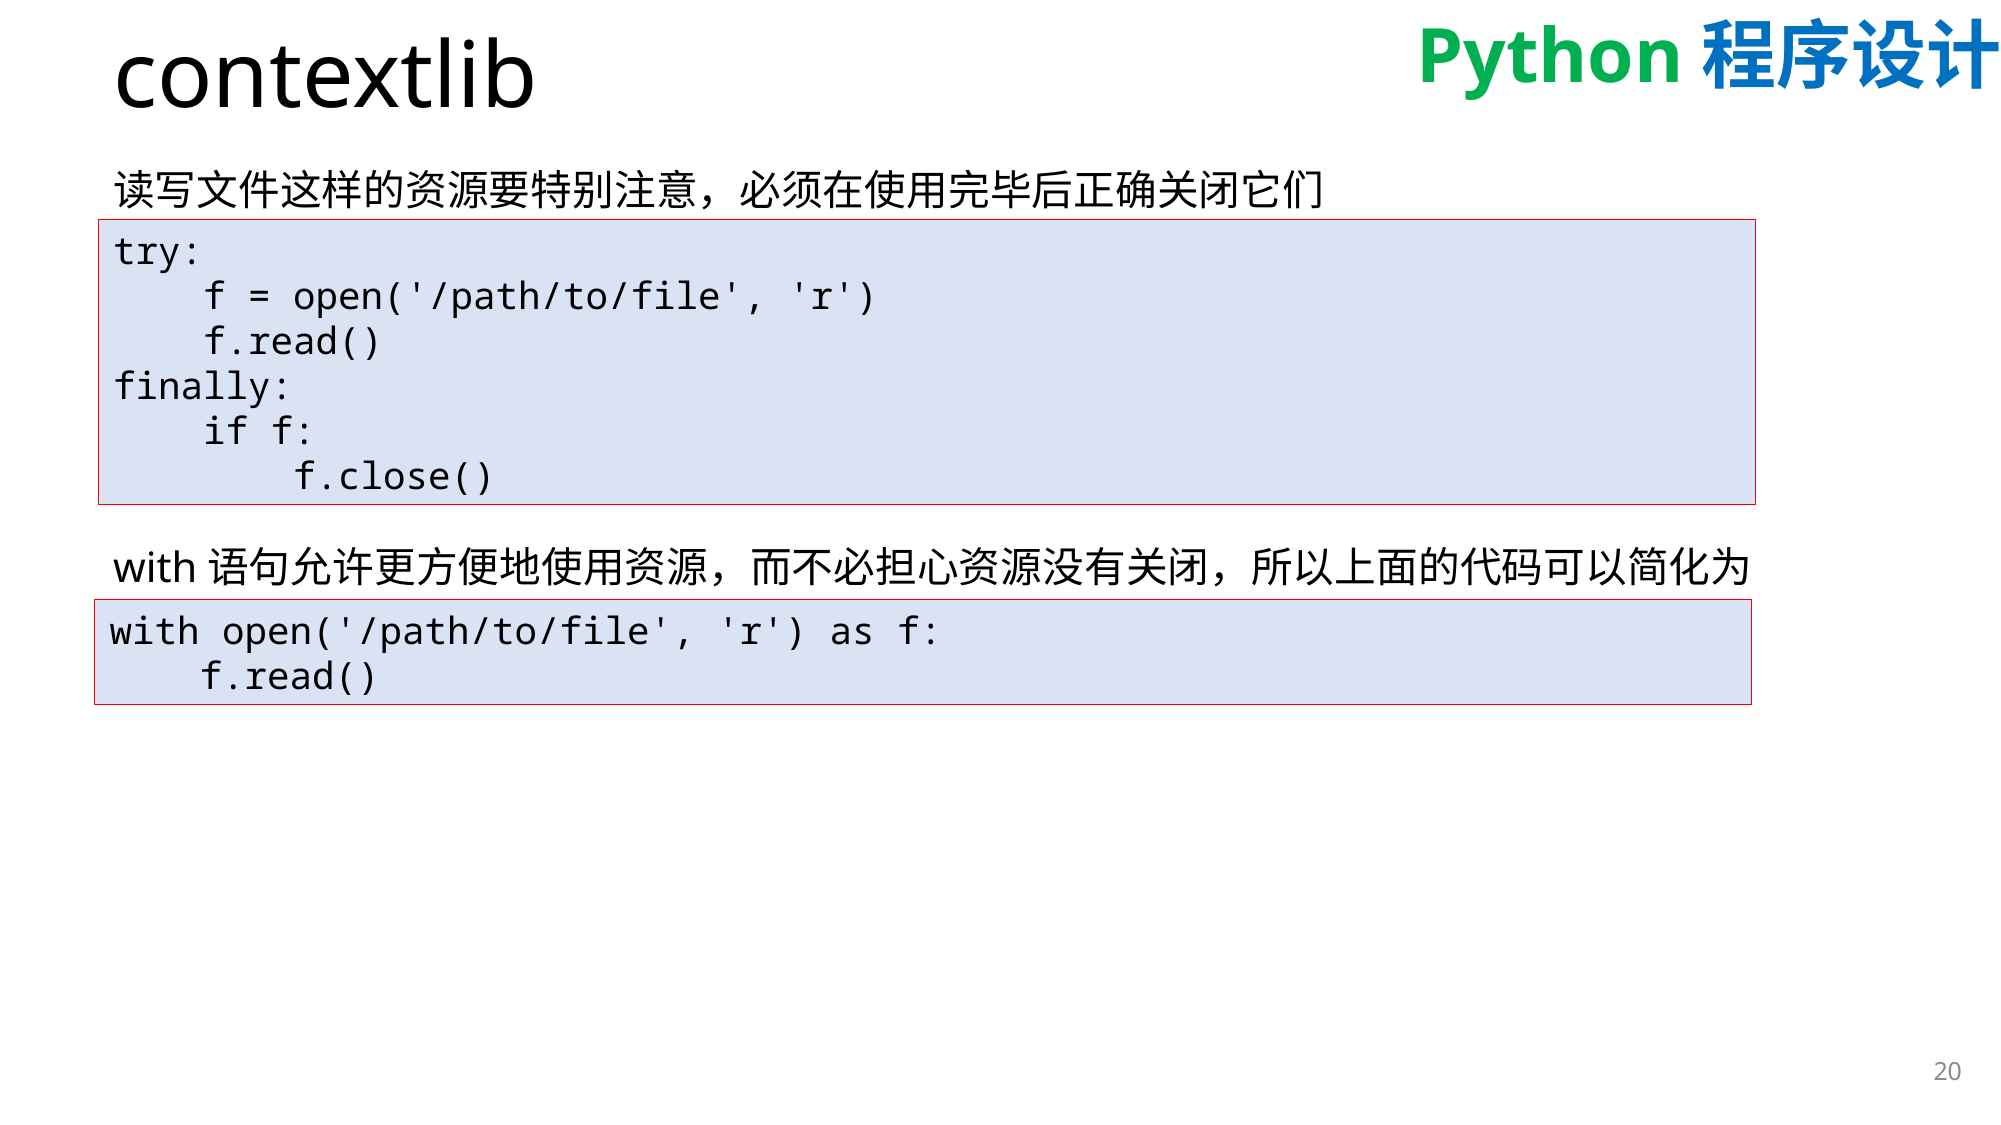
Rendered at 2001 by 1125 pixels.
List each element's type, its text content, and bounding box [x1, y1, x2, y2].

text_box with open('/path/to/file', 'r') as f: f.read() [94, 599, 1752, 705]
title contextlib [98, 0, 1824, 156]
text_box with语句允许更方便地使用资源，而不必担心资源没有关闭，所以上面的代码可以简化为 [98, 533, 1914, 599]
slide_number 20 [1527, 1042, 1978, 1103]
text_box try: f = open('/path/to/file', 'r') f.read() finally: if f: f.close() [98, 222, 1756, 505]
text_box 读写文件这样的资源要特别注意，必须在使用完毕后正确关闭它们 [98, 156, 1914, 222]
